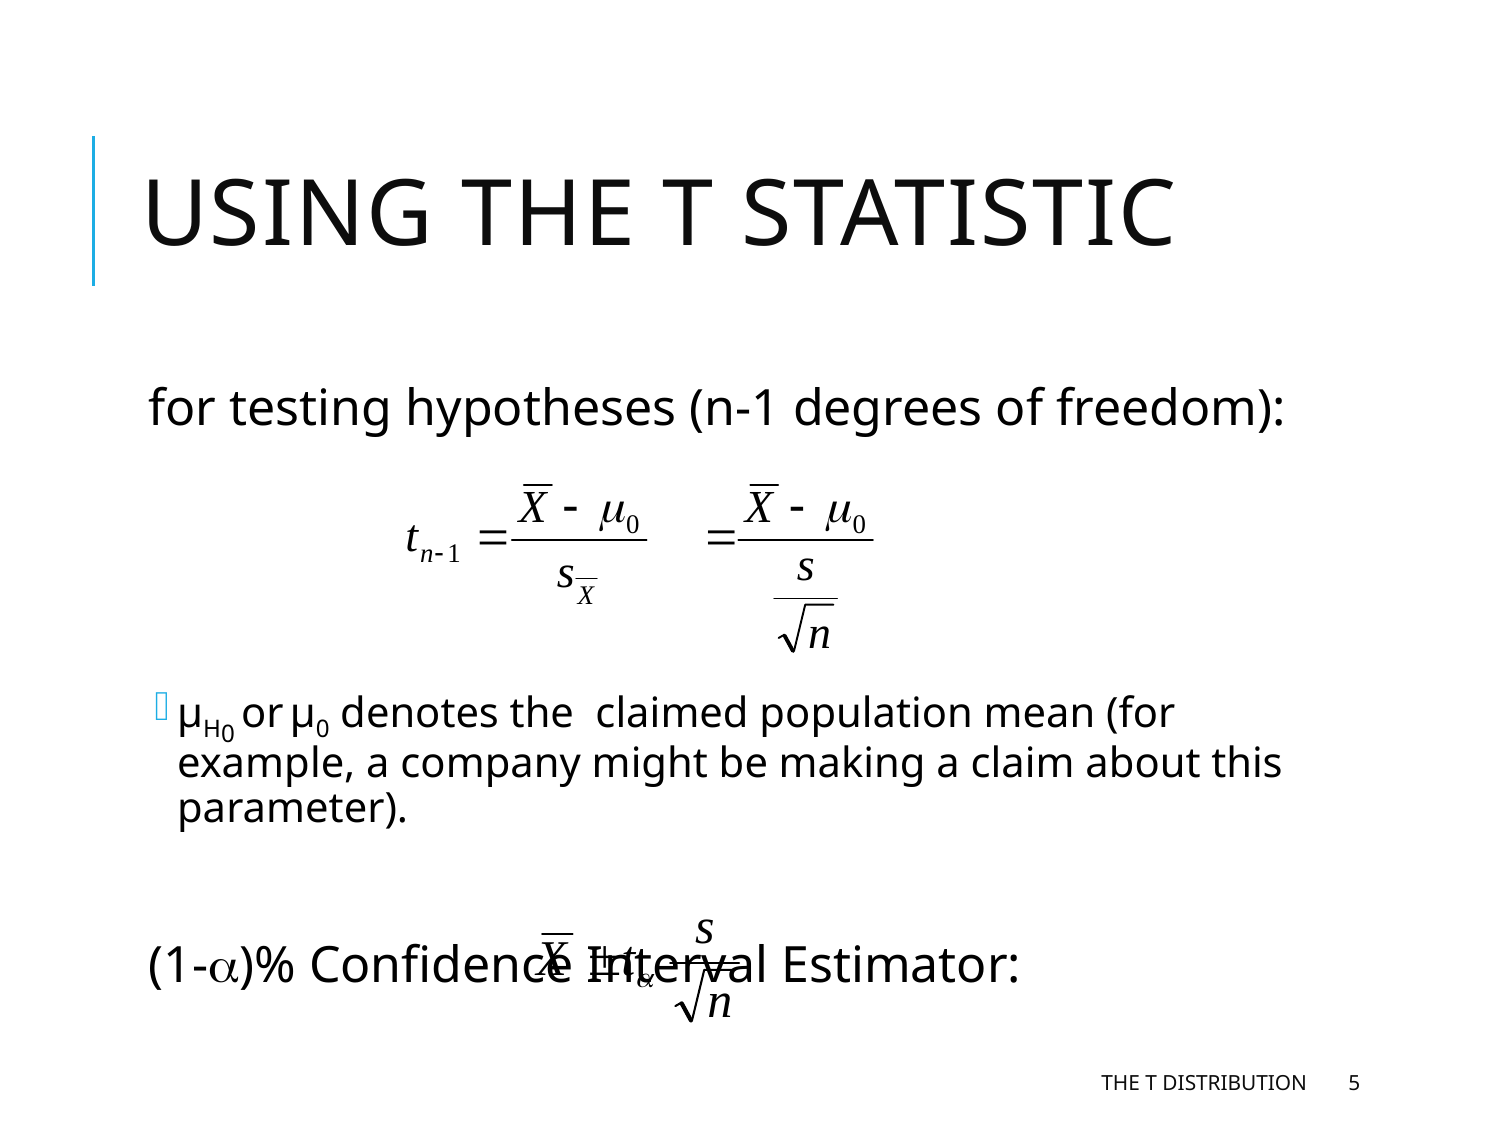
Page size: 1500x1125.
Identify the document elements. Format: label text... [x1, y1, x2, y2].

title Using the t statistic [126, 96, 1322, 342]
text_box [524, 895, 751, 1034]
slide_number 5 [1333, 1061, 1454, 1107]
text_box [399, 474, 986, 663]
list for testing hypotheses (n-1 degrees of freedom): µH0 or μ0 denotes the claimed population mean (for example, a company might be making a claim about this parameter). (1-)% Confidence Interval Estimator: [126, 375, 1322, 1035]
footer The t Distribution [595, 1061, 1322, 1107]
